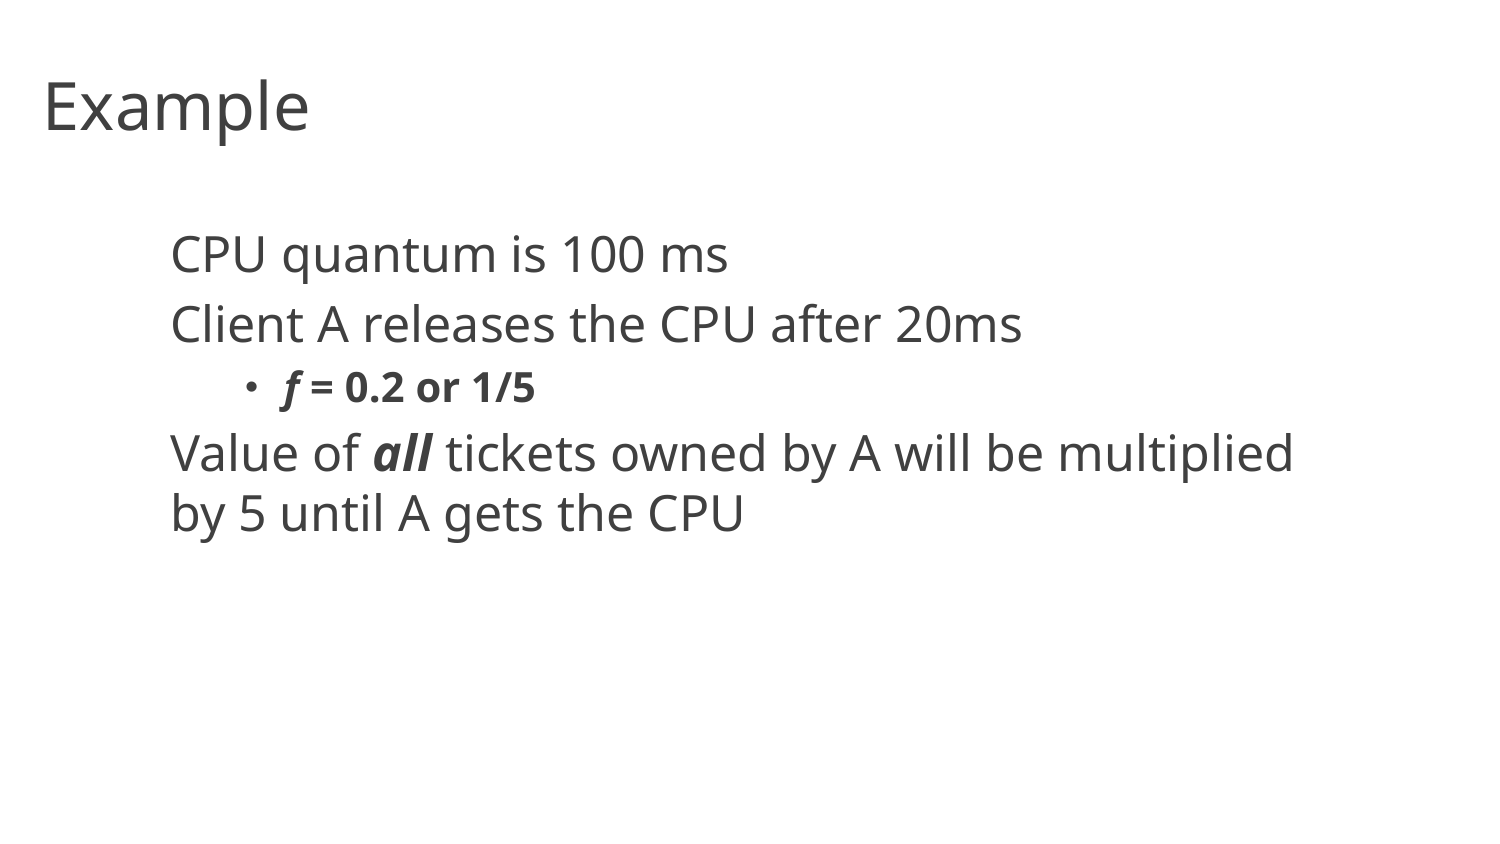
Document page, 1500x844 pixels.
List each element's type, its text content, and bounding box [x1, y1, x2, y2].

list CPU quantum is 100 ms Client A releases the CPU after 20ms f = 0.2 or 1/5 Value of all tickets owned by A will be multiplied by 5 until A gets the CPU [155, 215, 1332, 773]
title Example [27, 33, 1480, 175]
